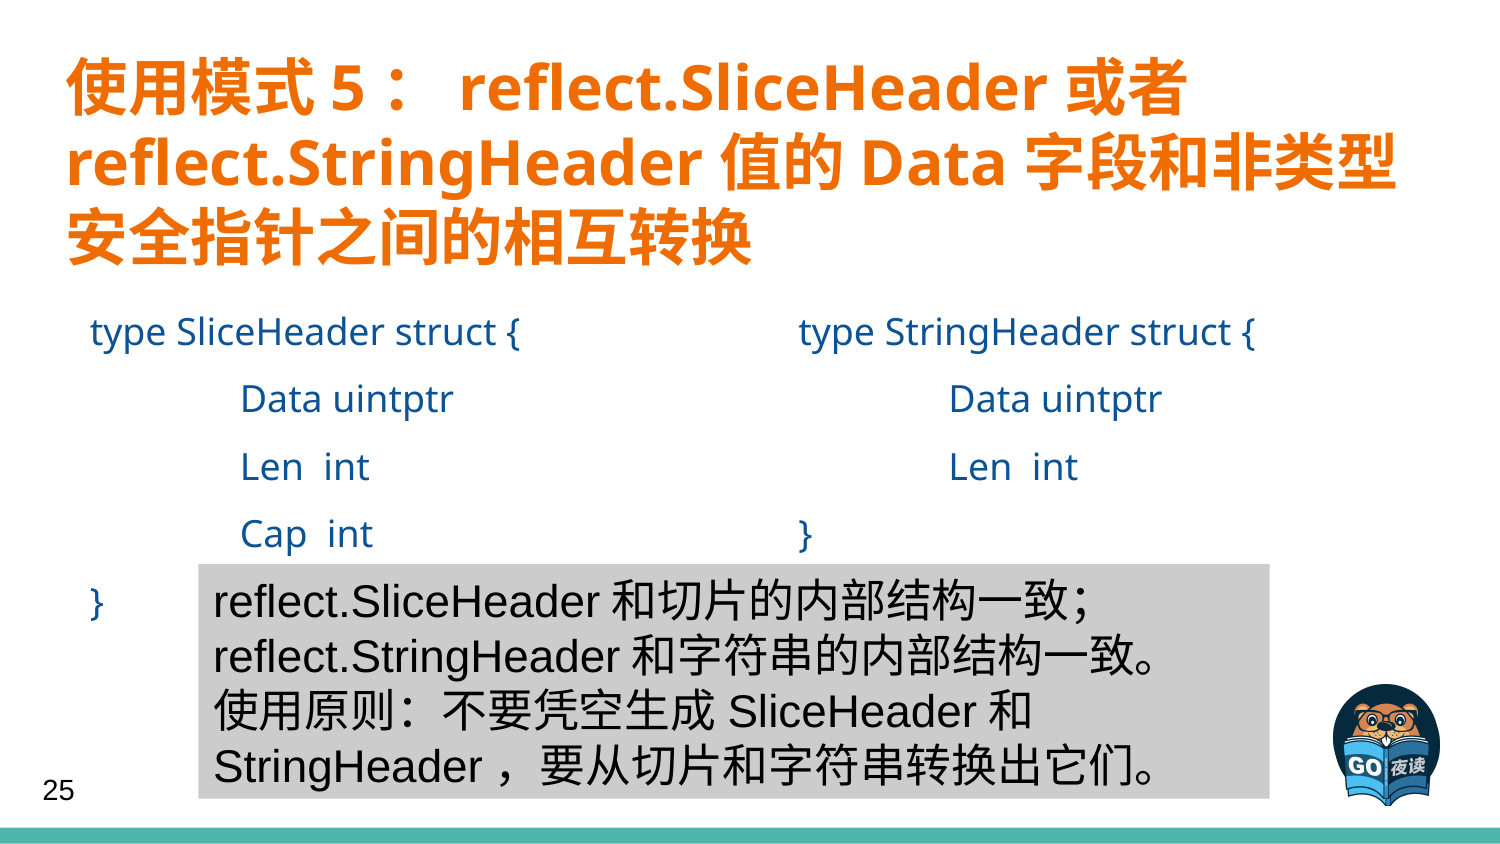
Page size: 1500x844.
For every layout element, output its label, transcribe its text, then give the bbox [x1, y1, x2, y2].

text_box 25 [27, 756, 118, 821]
text_box type StringHeader struct { Data uintptr Len int } [783, 269, 1324, 630]
text_box reflect.SliceHeader和切片的内部结构一致； reflect.StringHeader和字符串的内部结构一致。 使用原则：不要凭空生成SliceHeader和StringHeader，要从切片和字符串转换出它们。 [198, 564, 1270, 799]
text_box 使用模式5：reflect.SliceHeader或者reflect.StringHeader值的Data字段和非类型安全指针之间的相互转换 [51, 33, 1449, 149]
picture [1333, 684, 1440, 806]
text_box type SliceHeader struct { Data uintptr Len int Cap int } [74, 269, 615, 630]
